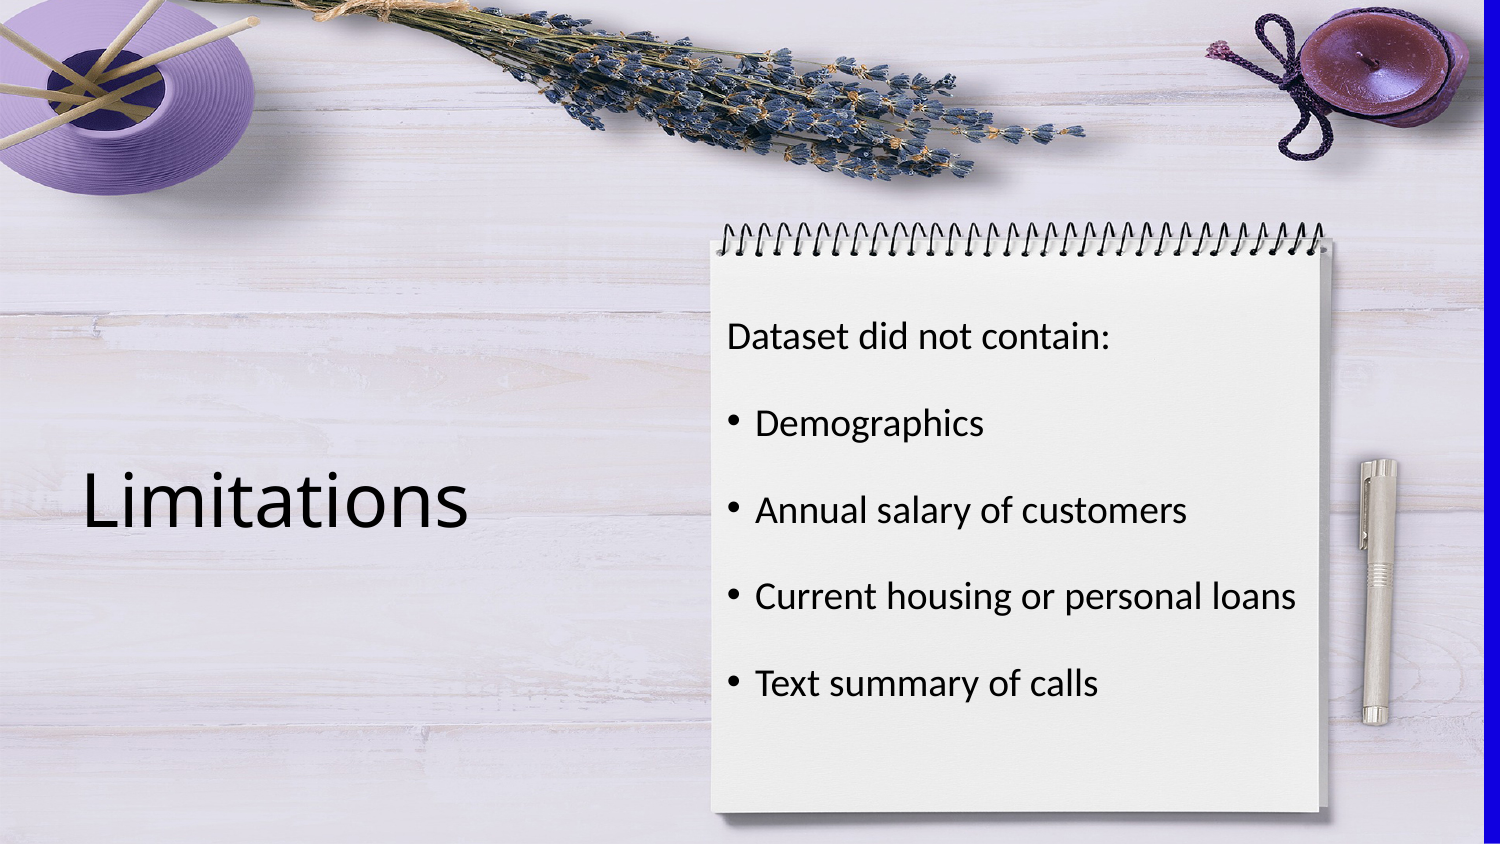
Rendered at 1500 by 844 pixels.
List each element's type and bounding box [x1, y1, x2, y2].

text_box [1485, 0, 1500, 844]
picture [0, 0, 1485, 844]
